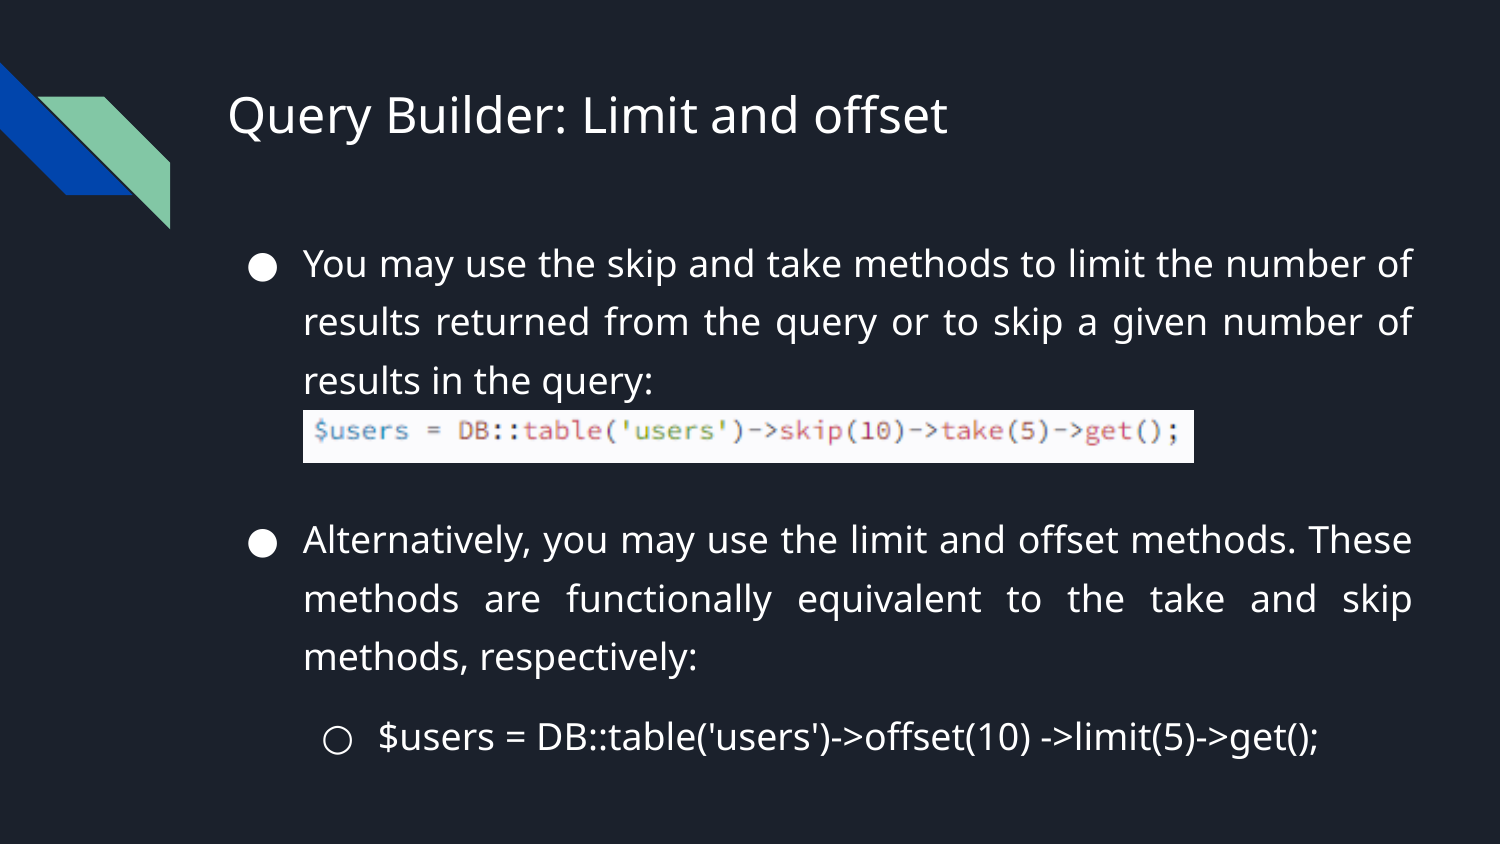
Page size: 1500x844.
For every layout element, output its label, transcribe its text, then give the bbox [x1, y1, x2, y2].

title Query Builder: Limit and offset [212, 64, 1368, 214]
list You may use the skip and take methods to limit the number of results returned from the query or to skip a given number of results in the query: Alternatively, you may use the limit and offset methods. These methods are functionally equivalent to the take and skip methods, respectively: $users = DB::table('users')->offset(10) ->limit(5)->get(); [212, 214, 1429, 826]
picture [303, 410, 1194, 463]
